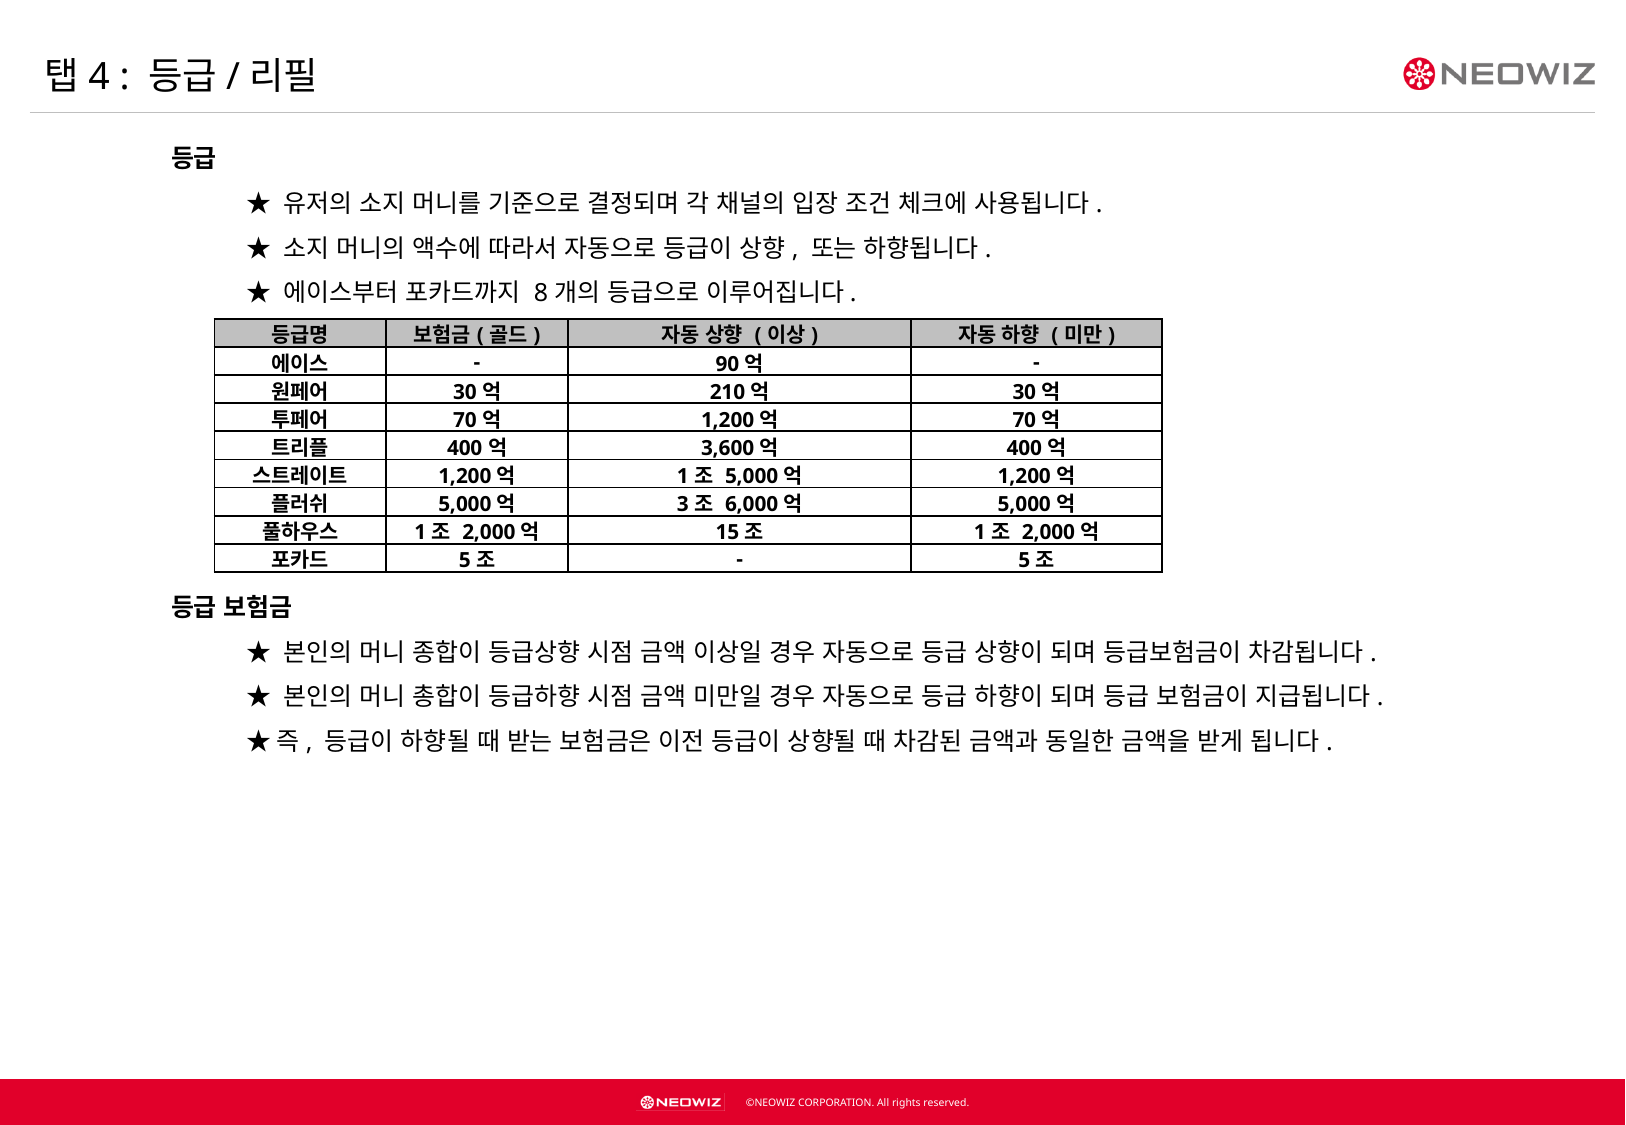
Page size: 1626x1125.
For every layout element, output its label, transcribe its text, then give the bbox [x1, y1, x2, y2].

table_cell 1,200억 [387, 460, 567, 487]
table_cell 3조 6,000억 [569, 488, 910, 515]
table_header 보험금(골드) [387, 320, 567, 346]
table_cell 1조 5,000억 [569, 460, 910, 487]
table_cell - [387, 348, 567, 374]
table_cell 투페어 [215, 404, 385, 430]
table_cell 210억 [569, 376, 910, 402]
table_cell 15조 [569, 517, 910, 543]
table_cell 5,000억 [912, 488, 1161, 515]
table_cell 5조 [912, 545, 1161, 571]
table_cell 1,200억 [569, 404, 910, 430]
table_header 등급명 [215, 320, 385, 346]
table_cell 1,200억 [912, 460, 1161, 487]
table_cell 5,000억 [387, 488, 567, 515]
table_cell 1조 2,000억 [912, 517, 1161, 543]
table_cell 70억 [387, 404, 567, 430]
table_cell 30억 [387, 376, 567, 402]
table_cell 스트레이트 [215, 460, 385, 487]
table_cell 에이스 [215, 348, 385, 374]
table_cell 원페어 [215, 376, 385, 402]
table_cell 70억 [912, 404, 1161, 430]
table_header 자동 하향 (미만) [912, 320, 1161, 346]
table_cell - [912, 348, 1161, 374]
table_header 자동 상향 (이상) [569, 320, 910, 346]
table_cell 포카드 [215, 545, 385, 571]
table_cell - [569, 545, 910, 571]
table_cell 1조 2,000억 [387, 517, 567, 543]
table_cell 트리플 [215, 432, 385, 459]
text_box 등급 ★ 유저의 소지 머니를 기준으로 결정되며 각 채널의 입장 조건 체크에 사용됩니다. ★ 소지 머니의 액수에 따라서 자동으로 등급이 상향, 또는 하향됩니다. ★ 에이스부터 포카드까지 8개의 등급으로 이루어집니다. 등급 보험금 ★ 본인의 머니 종합이 등급상향 시점 금액 이상일 경우 자동으로 등급 상향이 되며 등급보험금이 차감됩니다. ★ 본인의 머니 총합이 등급하향 시점 금액 미만일 경우 자동으로 등급 하향이 되며 등급 보험금이 지급됩니다. ★즉, 등급이 하향될 때 받는 보험금은 이전 등급이 상향될 때 차감된 금액과 동일한 금액을 받게 됩니다. [156, 120, 1581, 764]
table_cell 400억 [387, 432, 567, 459]
table_cell 400억 [912, 432, 1161, 459]
picture [1403, 57, 1595, 90]
picture [636, 1093, 725, 1111]
table_cell 30억 [912, 376, 1161, 402]
text_box 탭4 : 등급/리필 [29, 30, 887, 118]
table_cell 3,600억 [569, 432, 910, 459]
table_cell 5조 [387, 545, 567, 571]
table_cell 풀하우스 [215, 517, 385, 543]
table_cell 90억 [569, 348, 910, 374]
table_cell 플러쉬 [215, 488, 385, 515]
